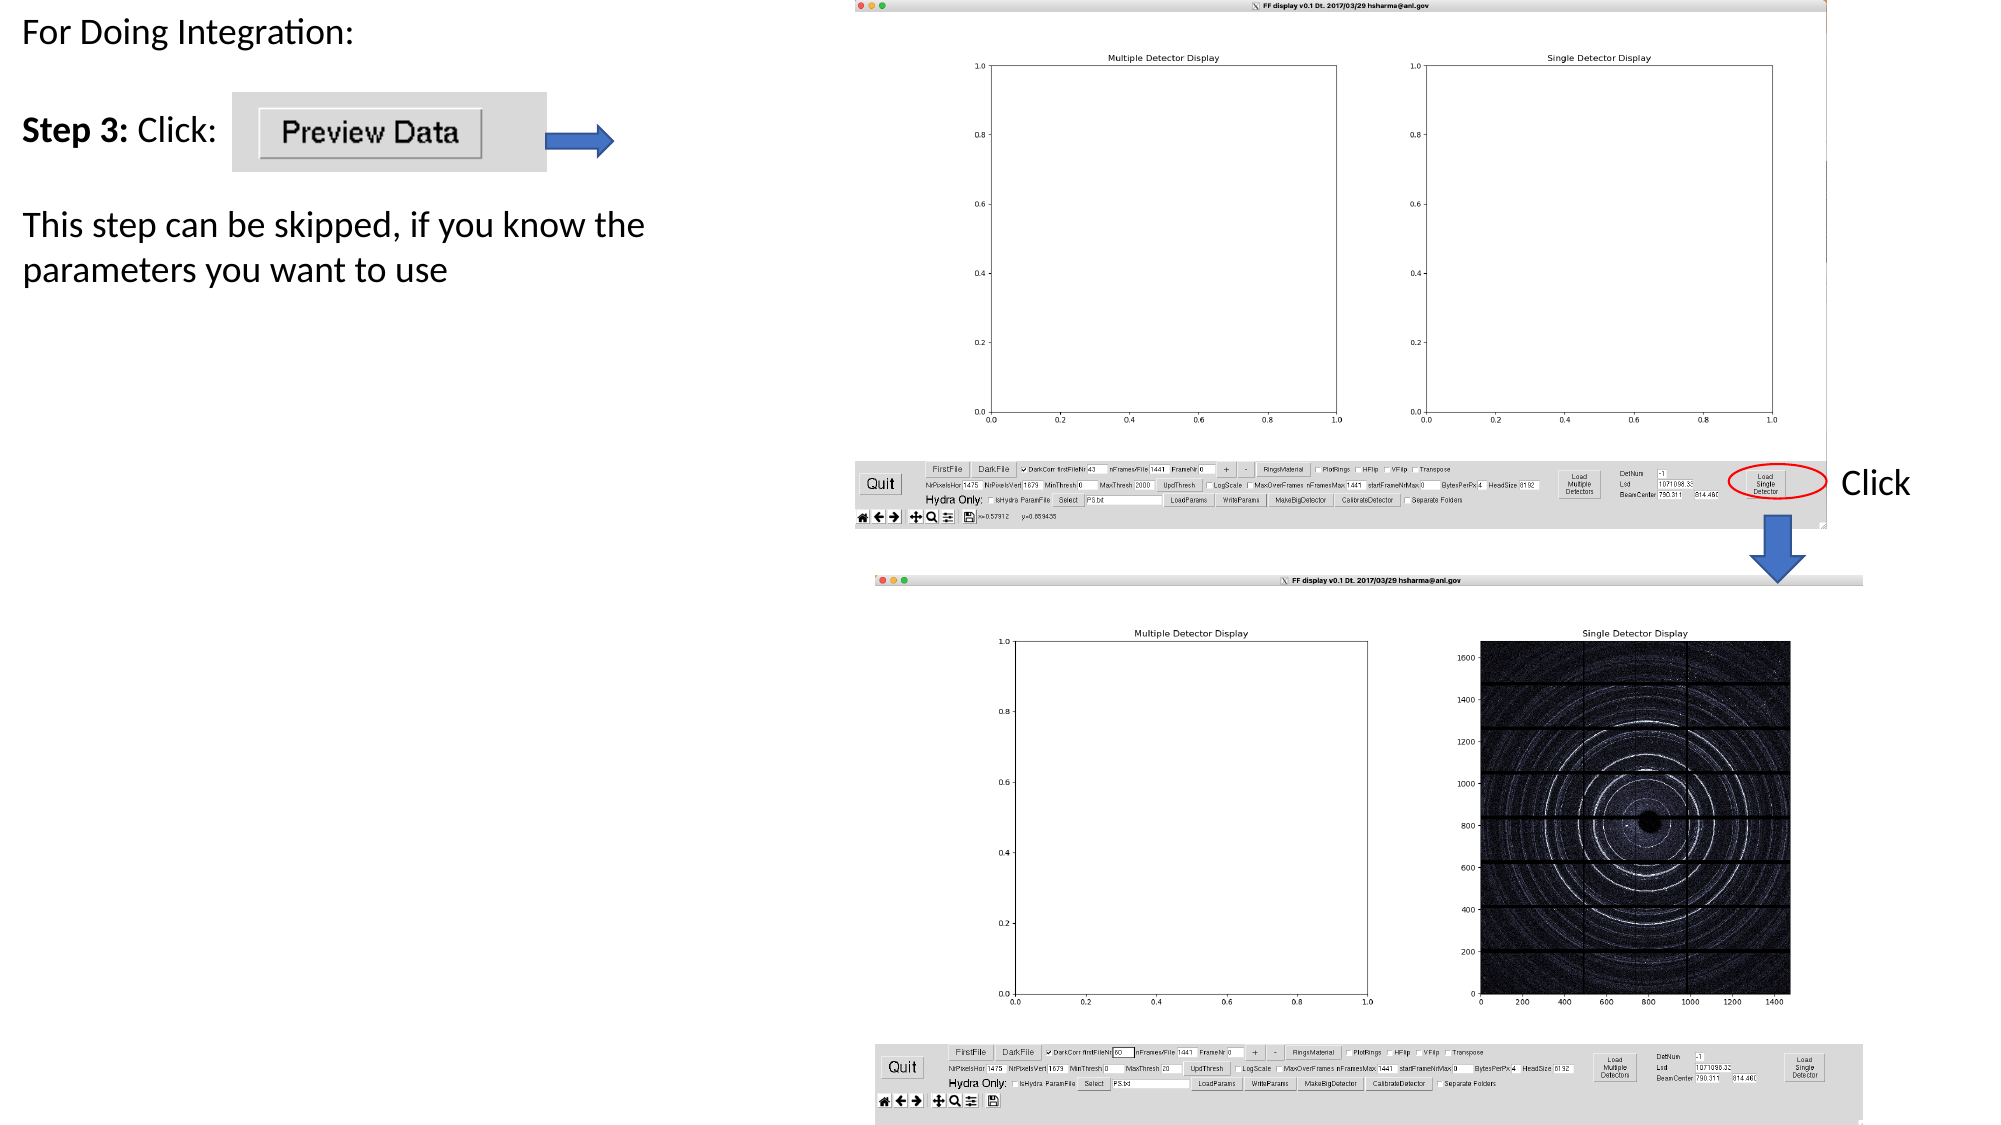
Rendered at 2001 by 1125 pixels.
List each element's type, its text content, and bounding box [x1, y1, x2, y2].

text_box For Doing Integration: [7, 0, 855, 105]
text_box This step can be skipped, if you know the parameters you want to use [7, 192, 770, 298]
text_box Click [1827, 451, 1971, 511]
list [232, 92, 547, 172]
picture [855, 0, 1827, 530]
picture [875, 575, 1863, 1125]
text_box [547, 123, 615, 159]
text_box Step 3: Click: [7, 97, 232, 158]
text_box [1748, 530, 1807, 575]
